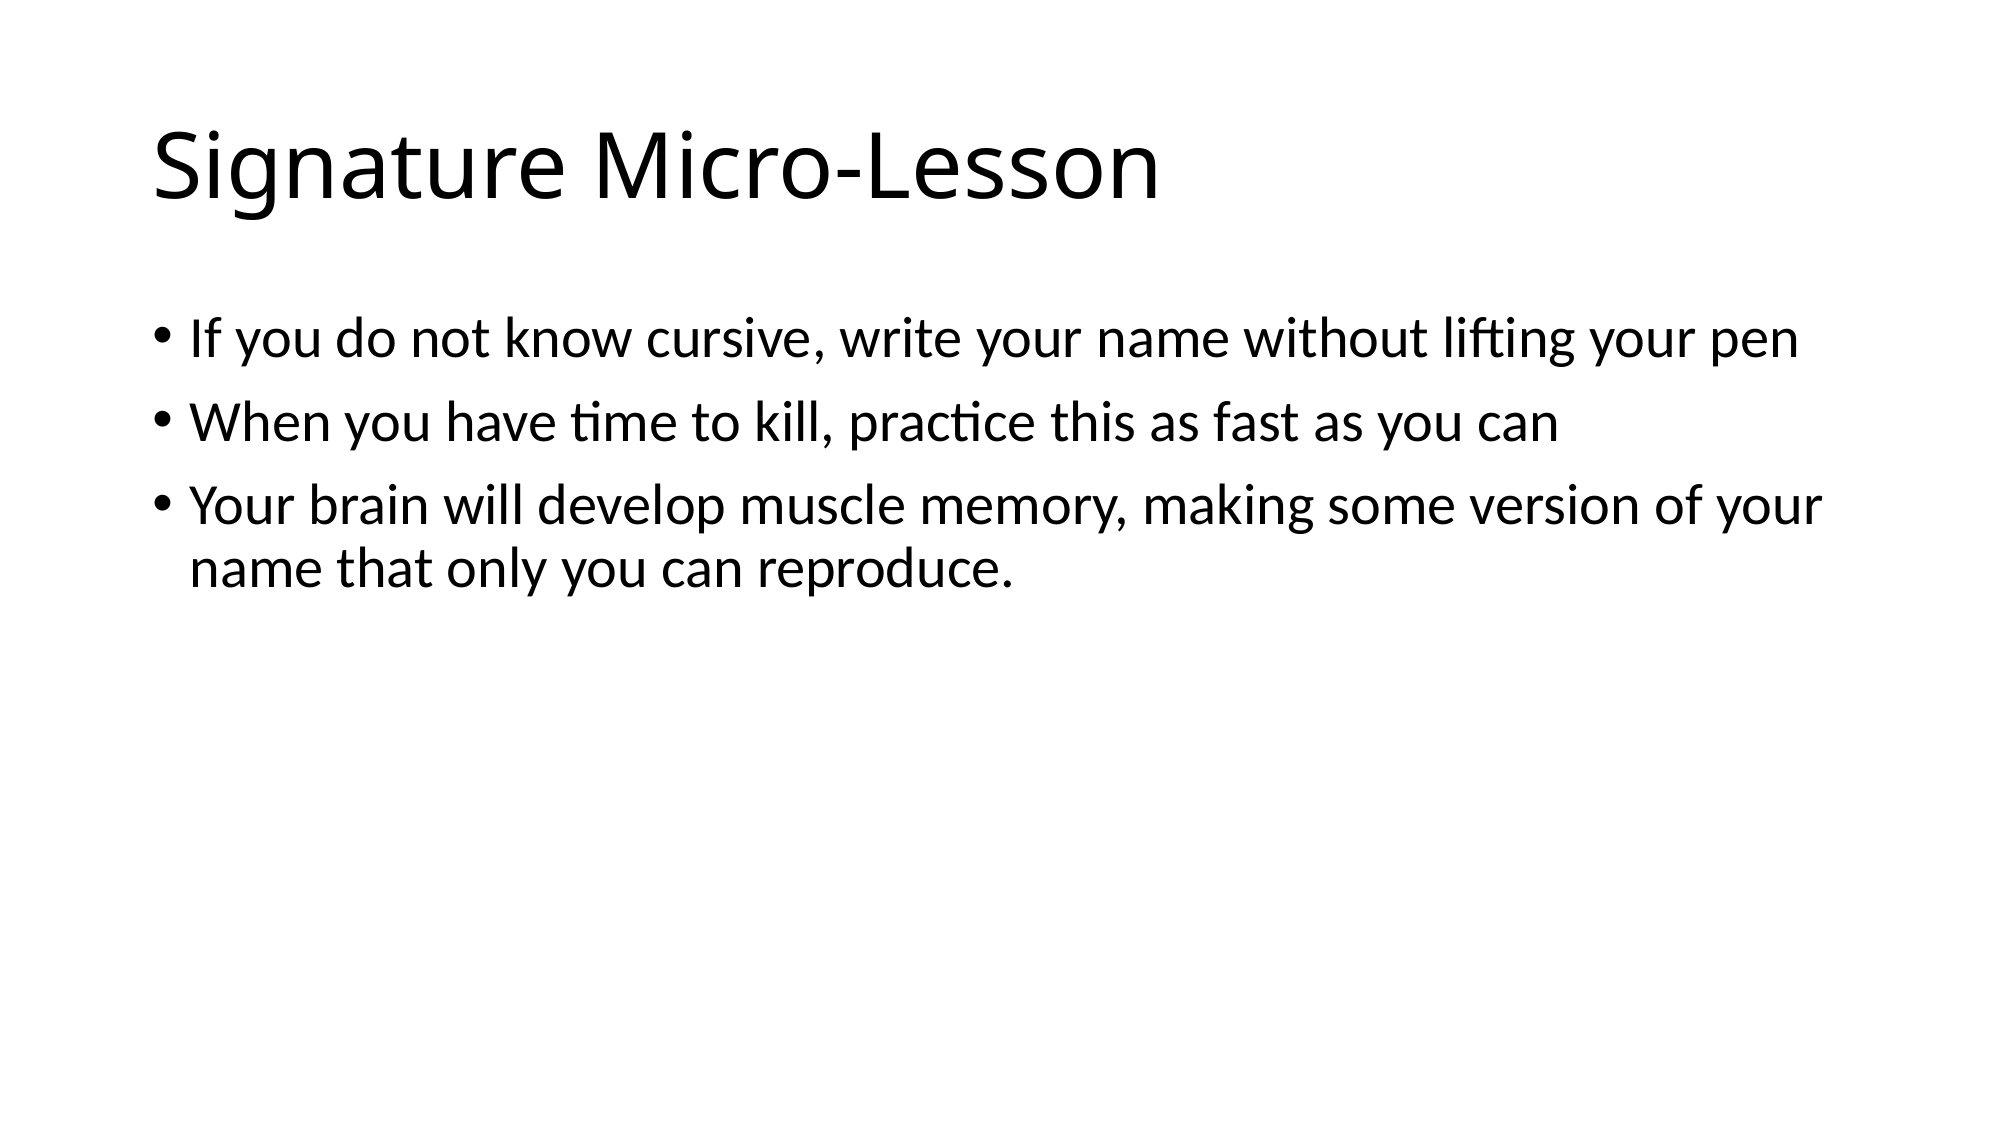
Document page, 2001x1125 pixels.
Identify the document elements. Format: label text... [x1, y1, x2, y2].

title Signature Micro-Lesson [137, 59, 1863, 278]
list If you do not know cursive, write your name without lifting your pen When you have time to kill, practice this as fast as you can Your brain will develop muscle memory, making some version of your name that only you can reproduce. [137, 299, 1863, 1014]
